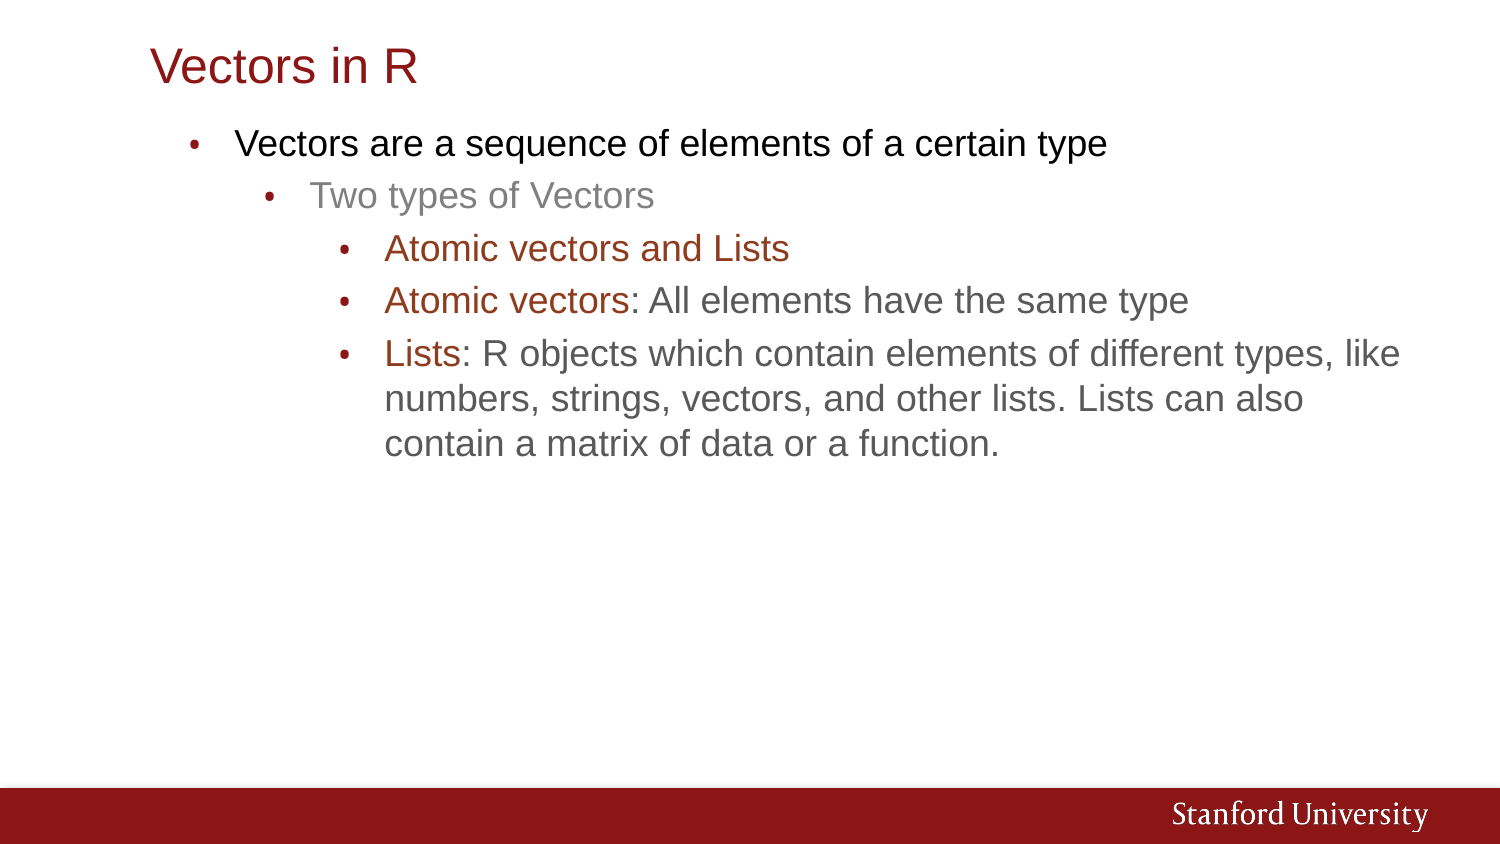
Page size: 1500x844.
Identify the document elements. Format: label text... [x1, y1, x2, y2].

title Vectors in R [149, 20, 1415, 101]
picture [1173, 800, 1428, 832]
list Vectors are a sequence of elements of a certain type Two types of Vectors Atomic vectors and Lists Atomic vectors: All elements have the same type Lists: R objects which contain elements of different types, like numbers, strings, vectors, and other lists. Lists can also contain a matrix of data or a function. [149, 110, 1415, 769]
